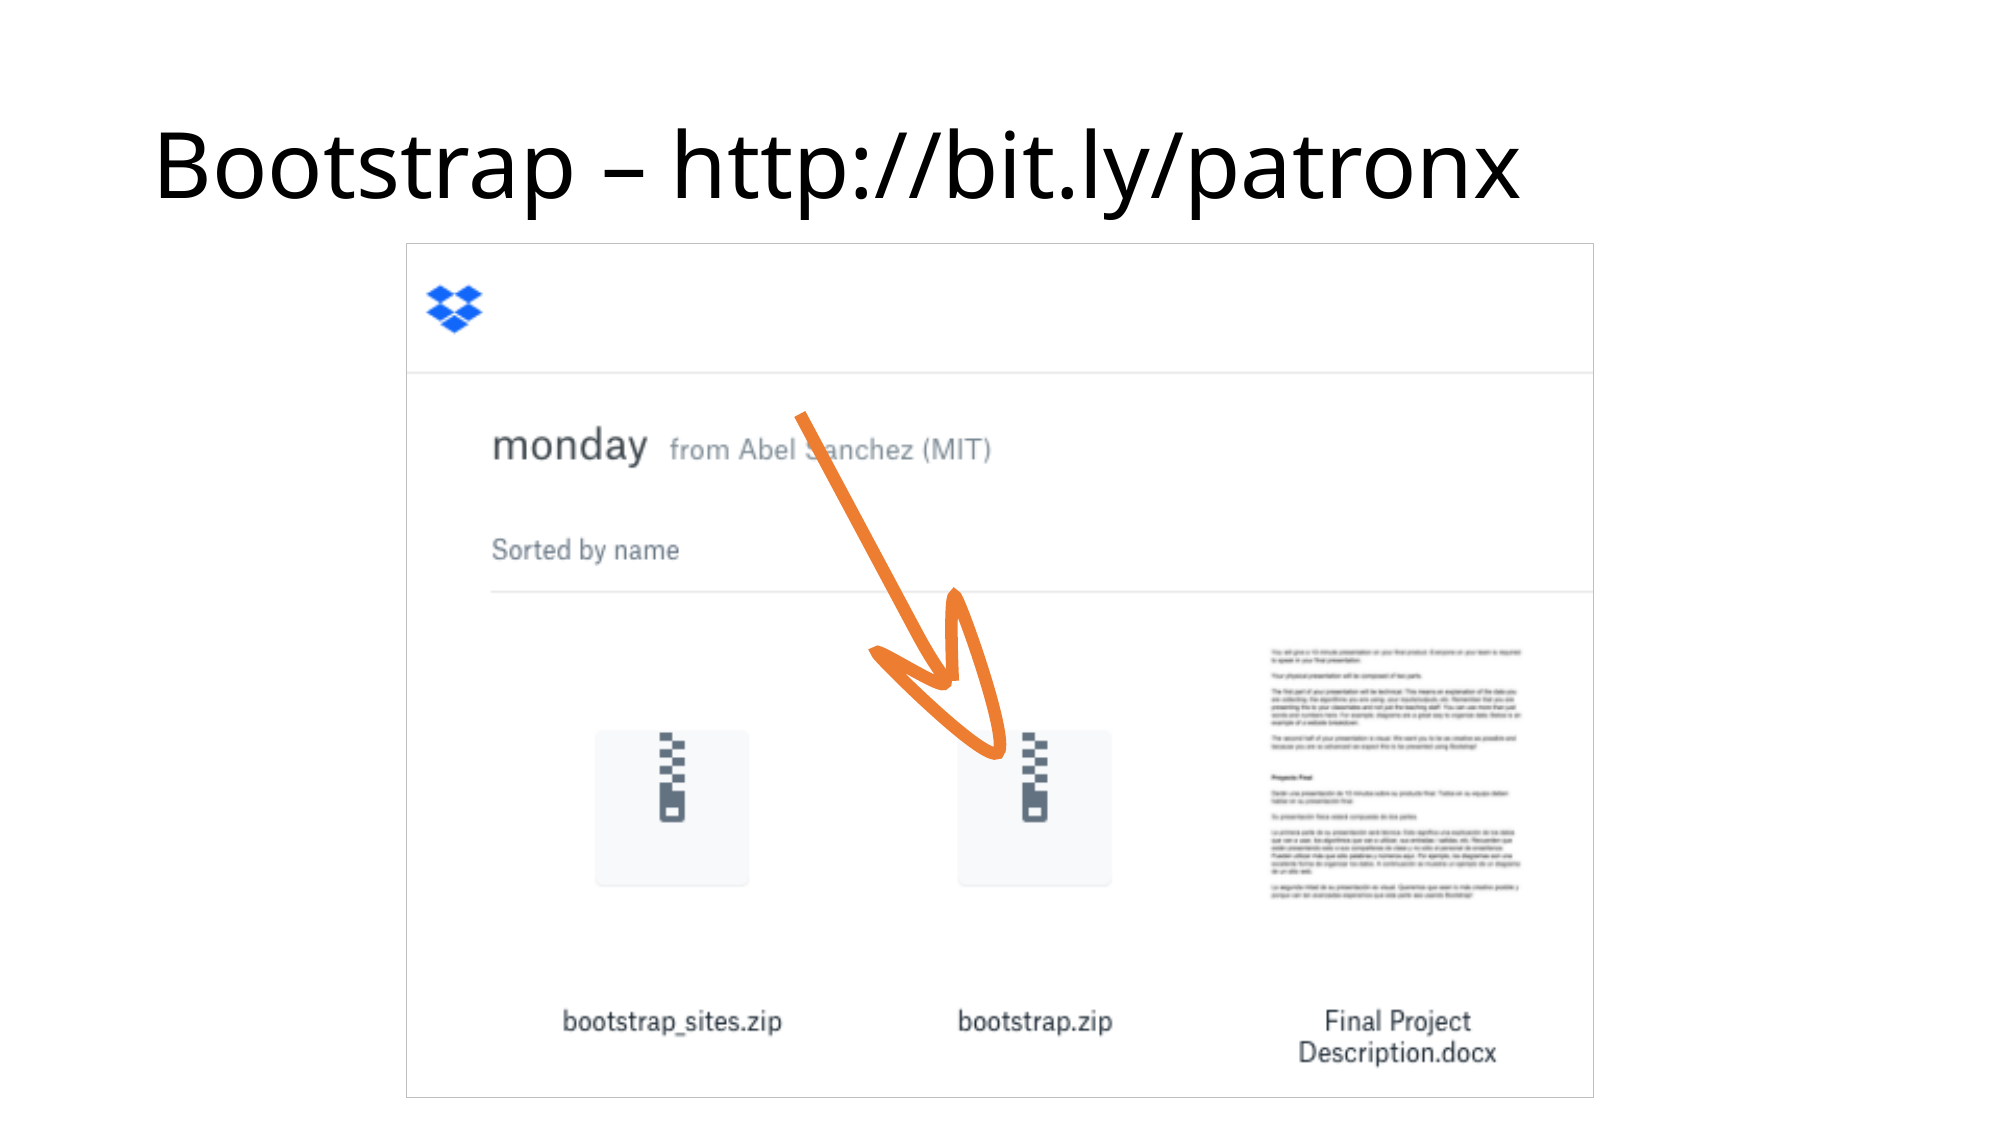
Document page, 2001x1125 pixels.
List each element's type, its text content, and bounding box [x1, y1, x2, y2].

picture [406, 243, 1594, 1098]
title Bootstrap – http://bit.ly/patronx [137, 59, 1863, 278]
